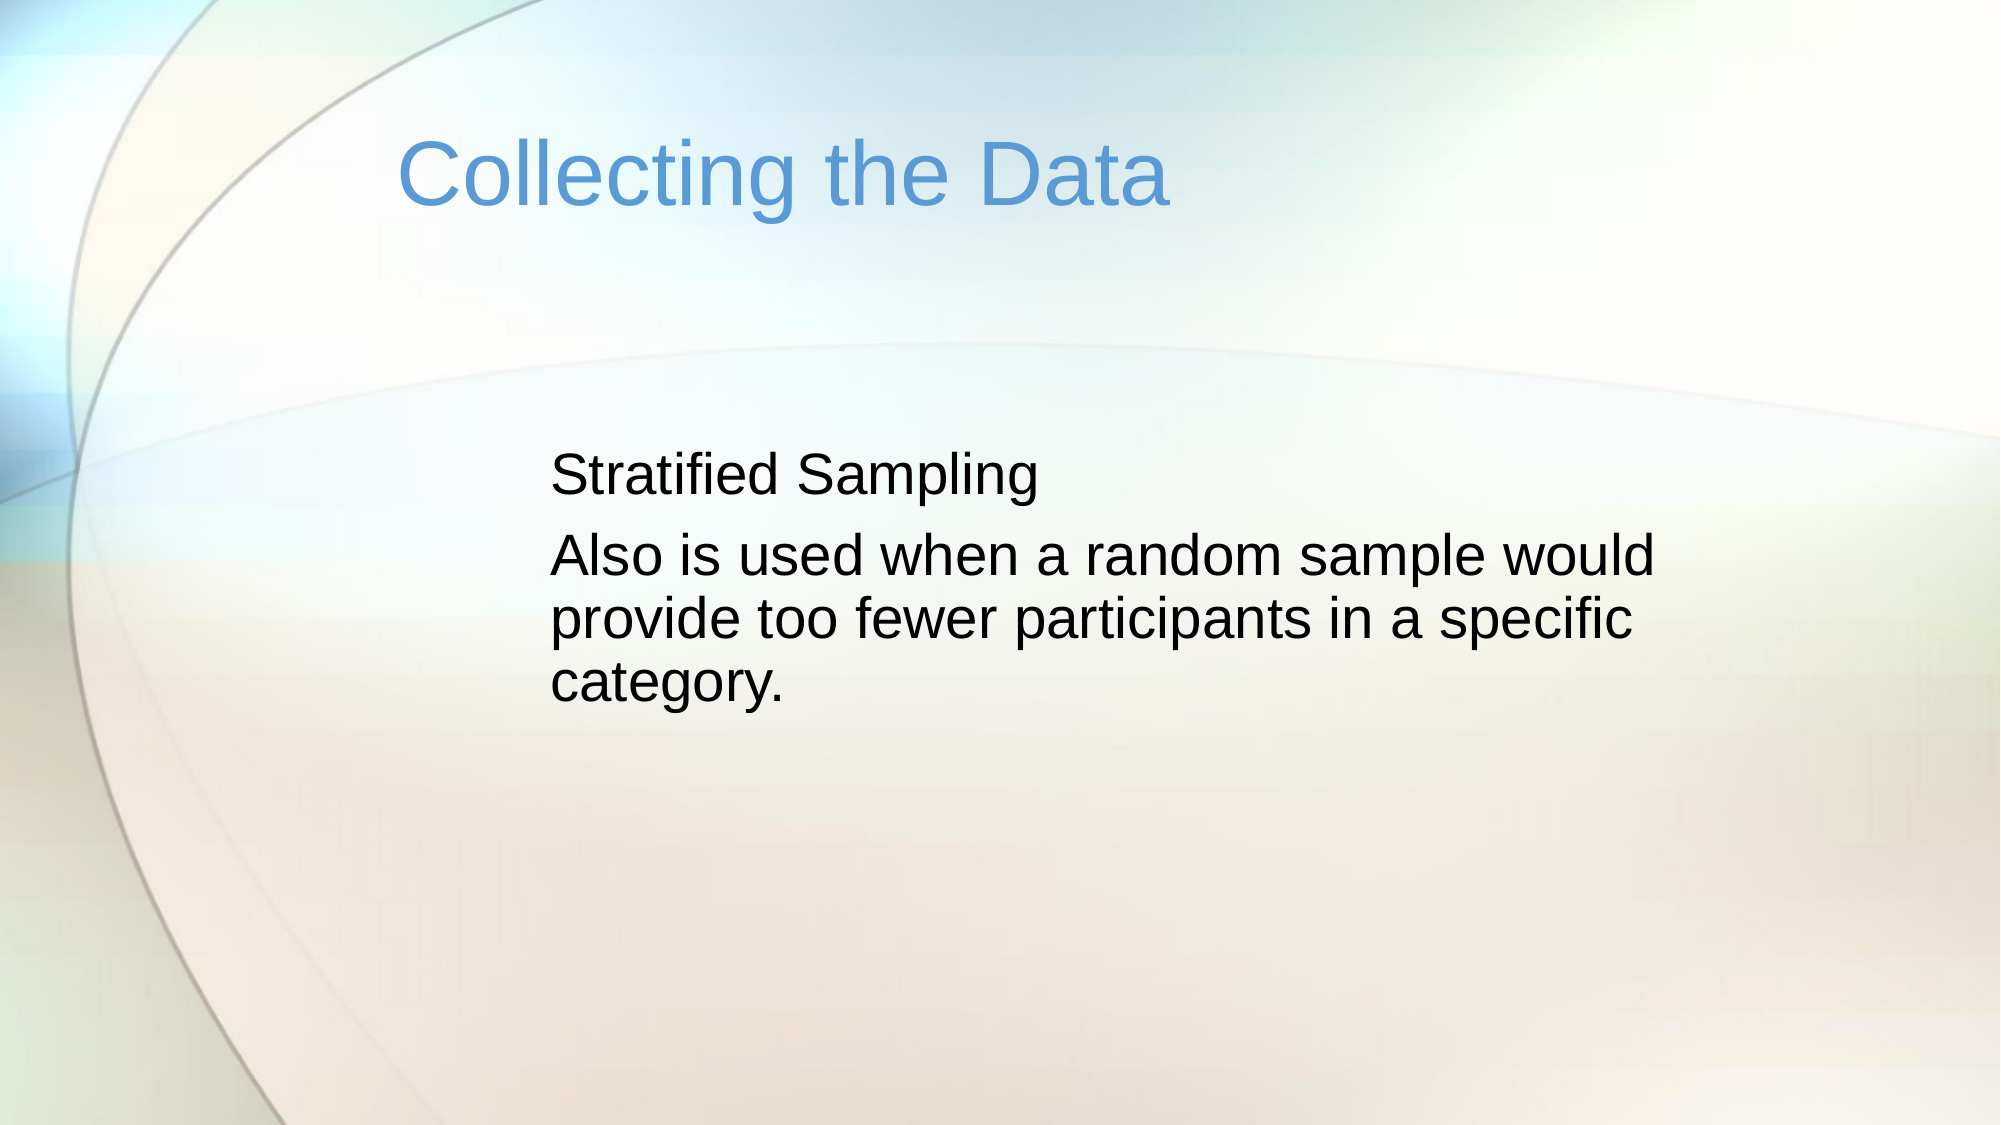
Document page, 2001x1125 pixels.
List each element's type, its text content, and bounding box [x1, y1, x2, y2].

list Stratified Sampling Also is used when a random sample would provide too fewer participants in a specific category. [535, 436, 1807, 1125]
title Collecting the Data [381, 59, 1863, 278]
picture [0, 0, 2001, 1125]
